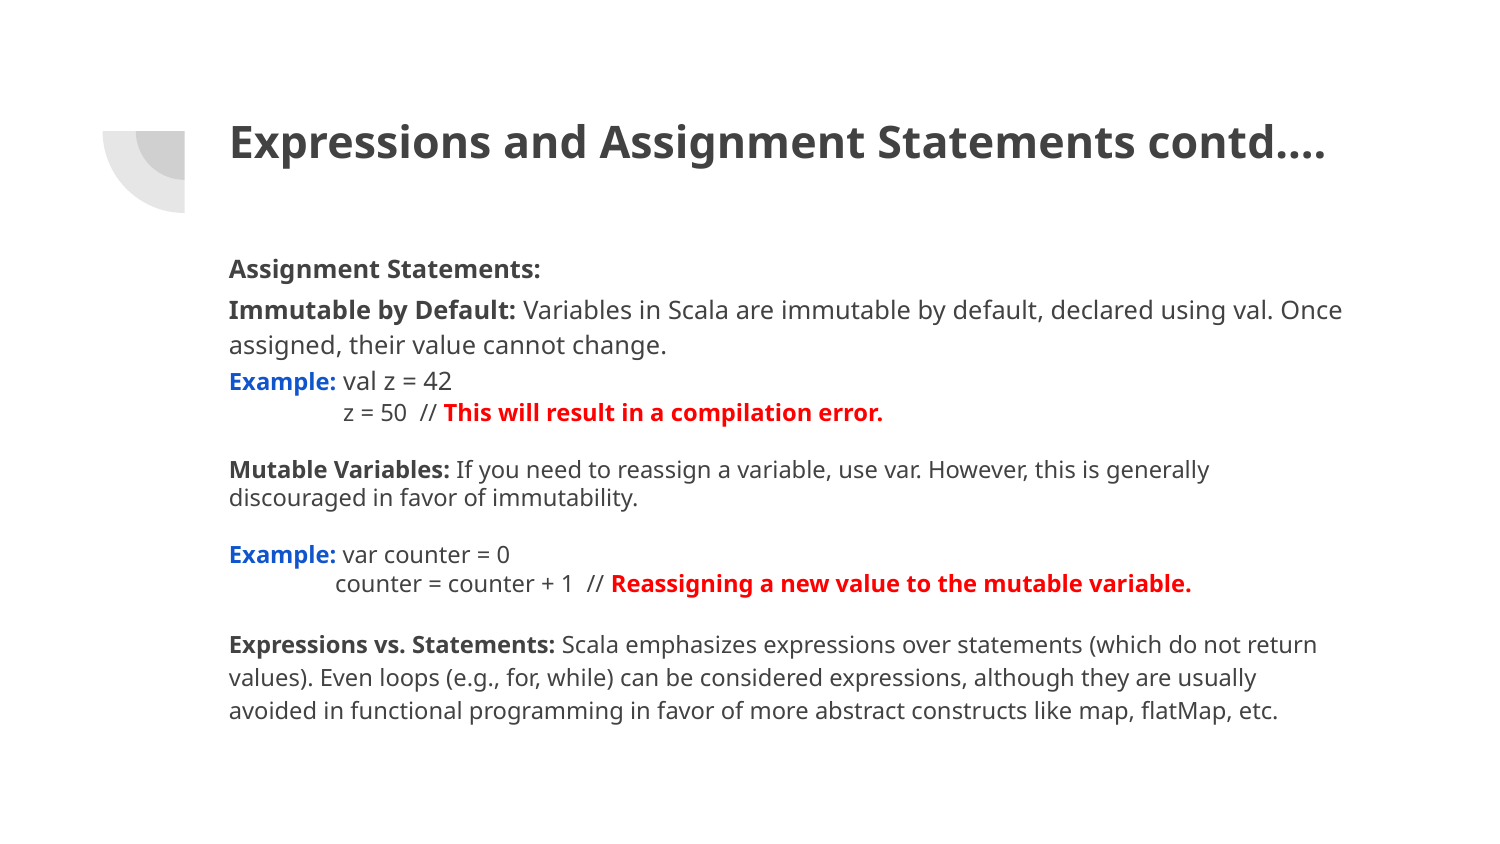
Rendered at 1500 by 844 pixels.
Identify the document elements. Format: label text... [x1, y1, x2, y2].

list Assignment Statements: Immutable by Default: Variables in Scala are immutable by default, declared using val. Once assigned, their value cannot change. Example: val z = 42 z = 50 // This will result in a compilation error. Mutable Variables: If you need to reassign a variable, use var. However, this is generally discouraged in favor of immutability. Example: var counter = 0 counter = counter + 1 // Reassigning a new value to the mutable variable. Expressions vs. Statements: Scala emphasizes expressions over statements (which do not return values). Even loops (e.g., for, while) can be considered expressions, although they are usually avoided in functional programming in favor of more abstract constructs like map, flatMap, etc. [213, 233, 1368, 766]
title Expressions and Assignment Statements contd…. [213, 98, 1368, 214]
